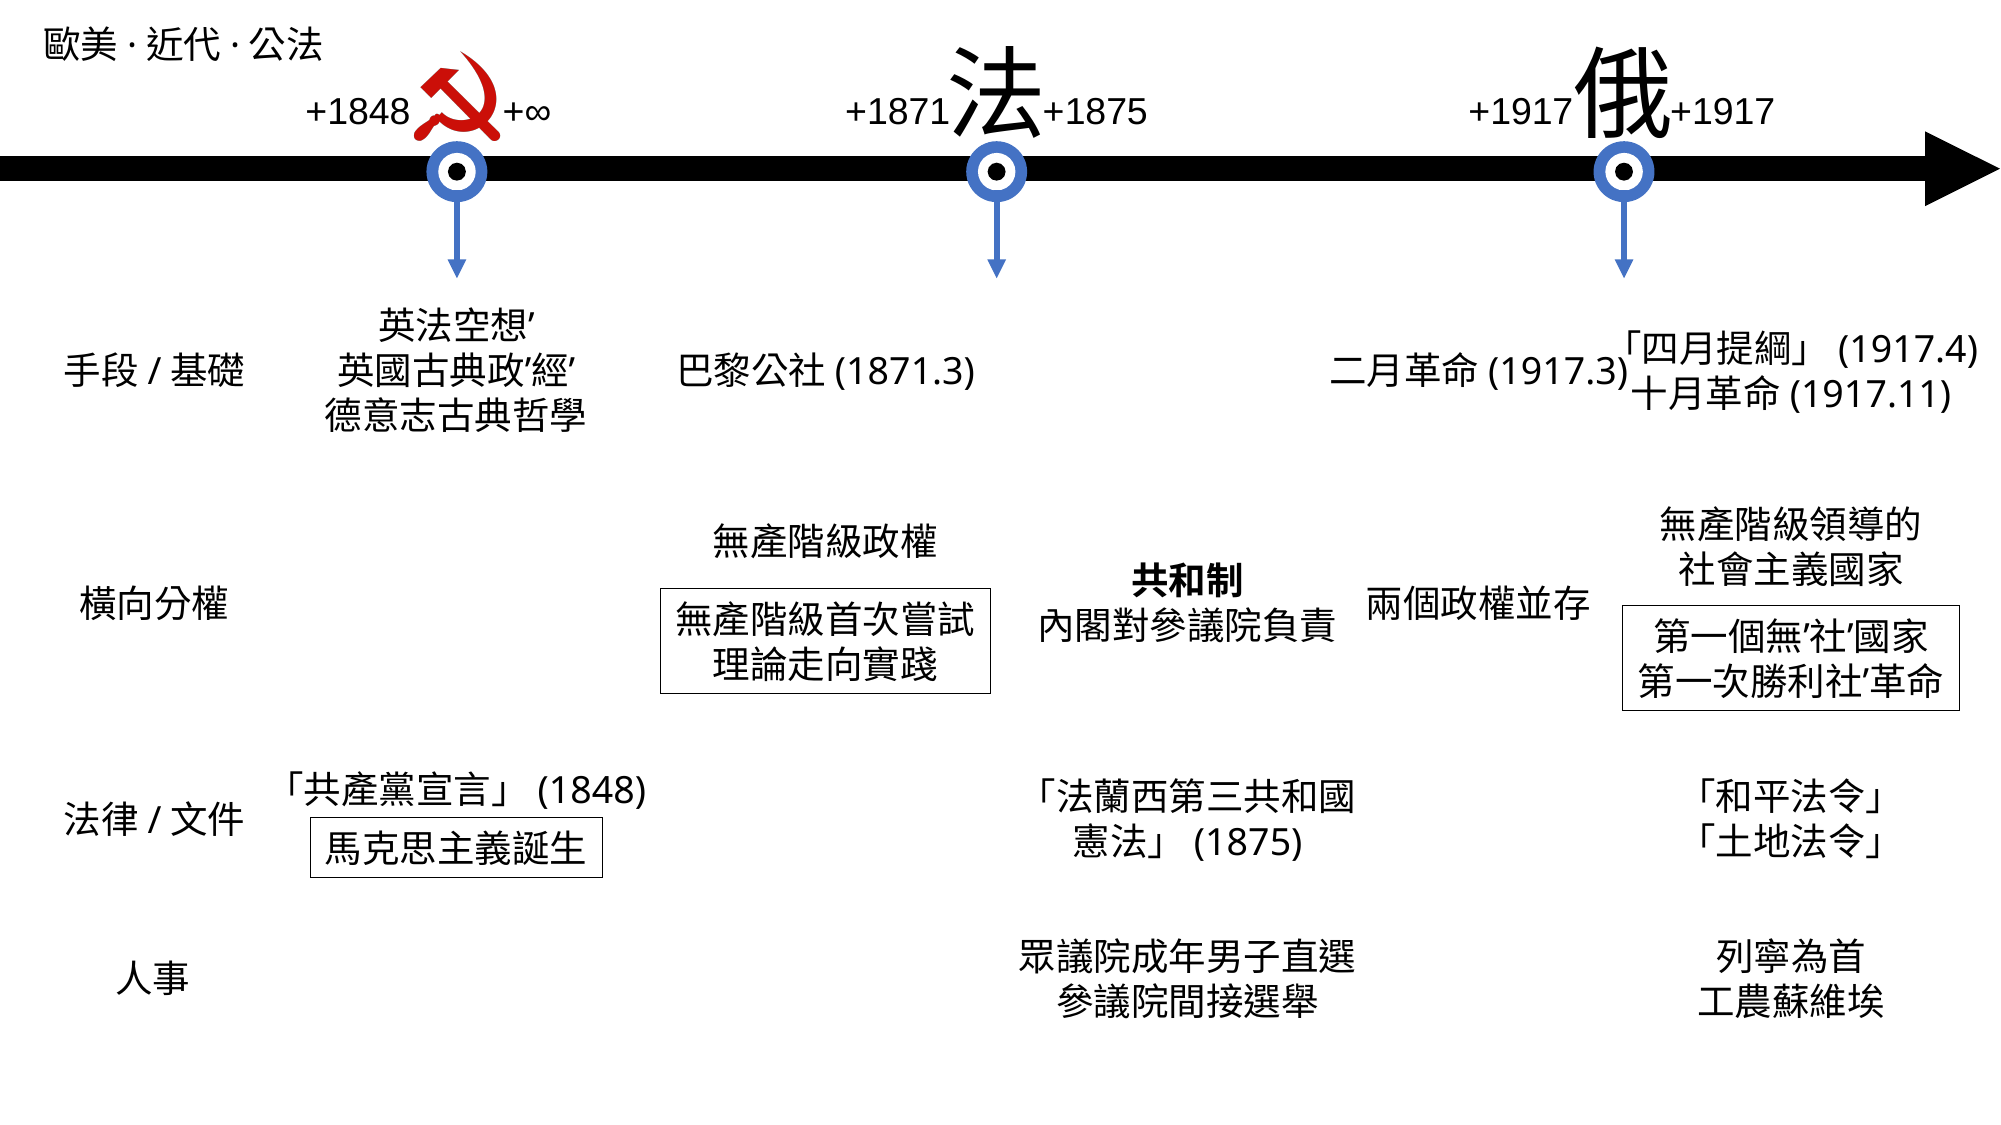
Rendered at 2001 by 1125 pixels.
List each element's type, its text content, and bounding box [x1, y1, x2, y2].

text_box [829, 23, 1164, 279]
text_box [1452, 23, 1792, 279]
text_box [100, 925, 1901, 1032]
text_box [289, 51, 567, 279]
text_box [63, 493, 1963, 712]
text_box 歐美·近代·公法 [28, 13, 339, 74]
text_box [55, 758, 1920, 879]
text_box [55, 294, 1982, 447]
